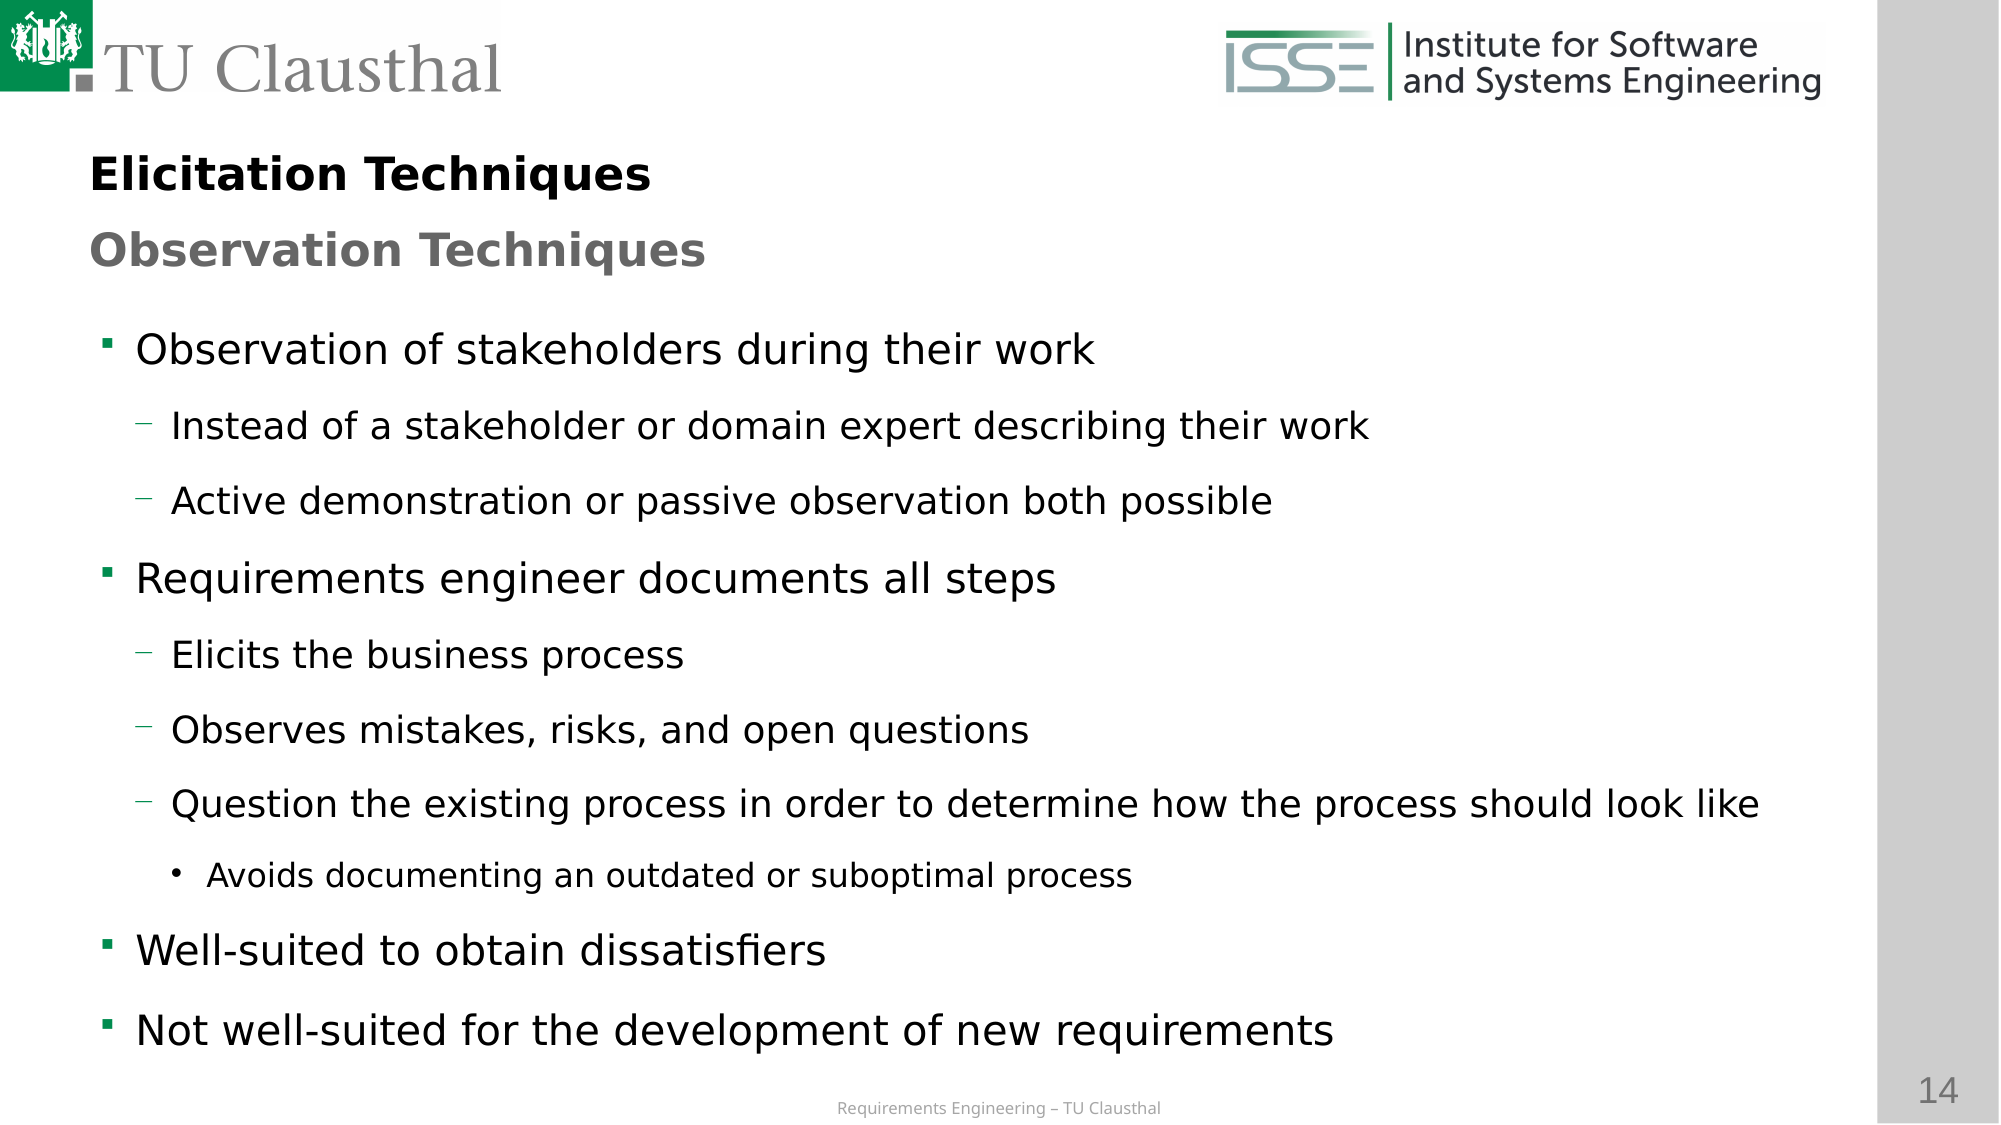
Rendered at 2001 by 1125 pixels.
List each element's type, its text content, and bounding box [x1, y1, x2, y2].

text_box Observation of stakeholders during their work Instead of a stakeholder or domain expert describing their work Active demonstration or passive observation both possible Requirements engineer documents all steps Elicits the business process Observes mistakes, risks, and open questions Question the existing process in order to determine how the process should look like Avoids documenting an outdated or suboptimal process Well-suited to obtain dissatisfiers Not well-suited for the development of new requirements [99, 290, 1837, 1087]
text_box Observation Techniques [88, 207, 1788, 289]
picture [0, 0, 501, 92]
picture [1218, 22, 1826, 107]
text_box Elicitation Techniques [88, 118, 1788, 200]
text_box [74, 280, 1423, 994]
